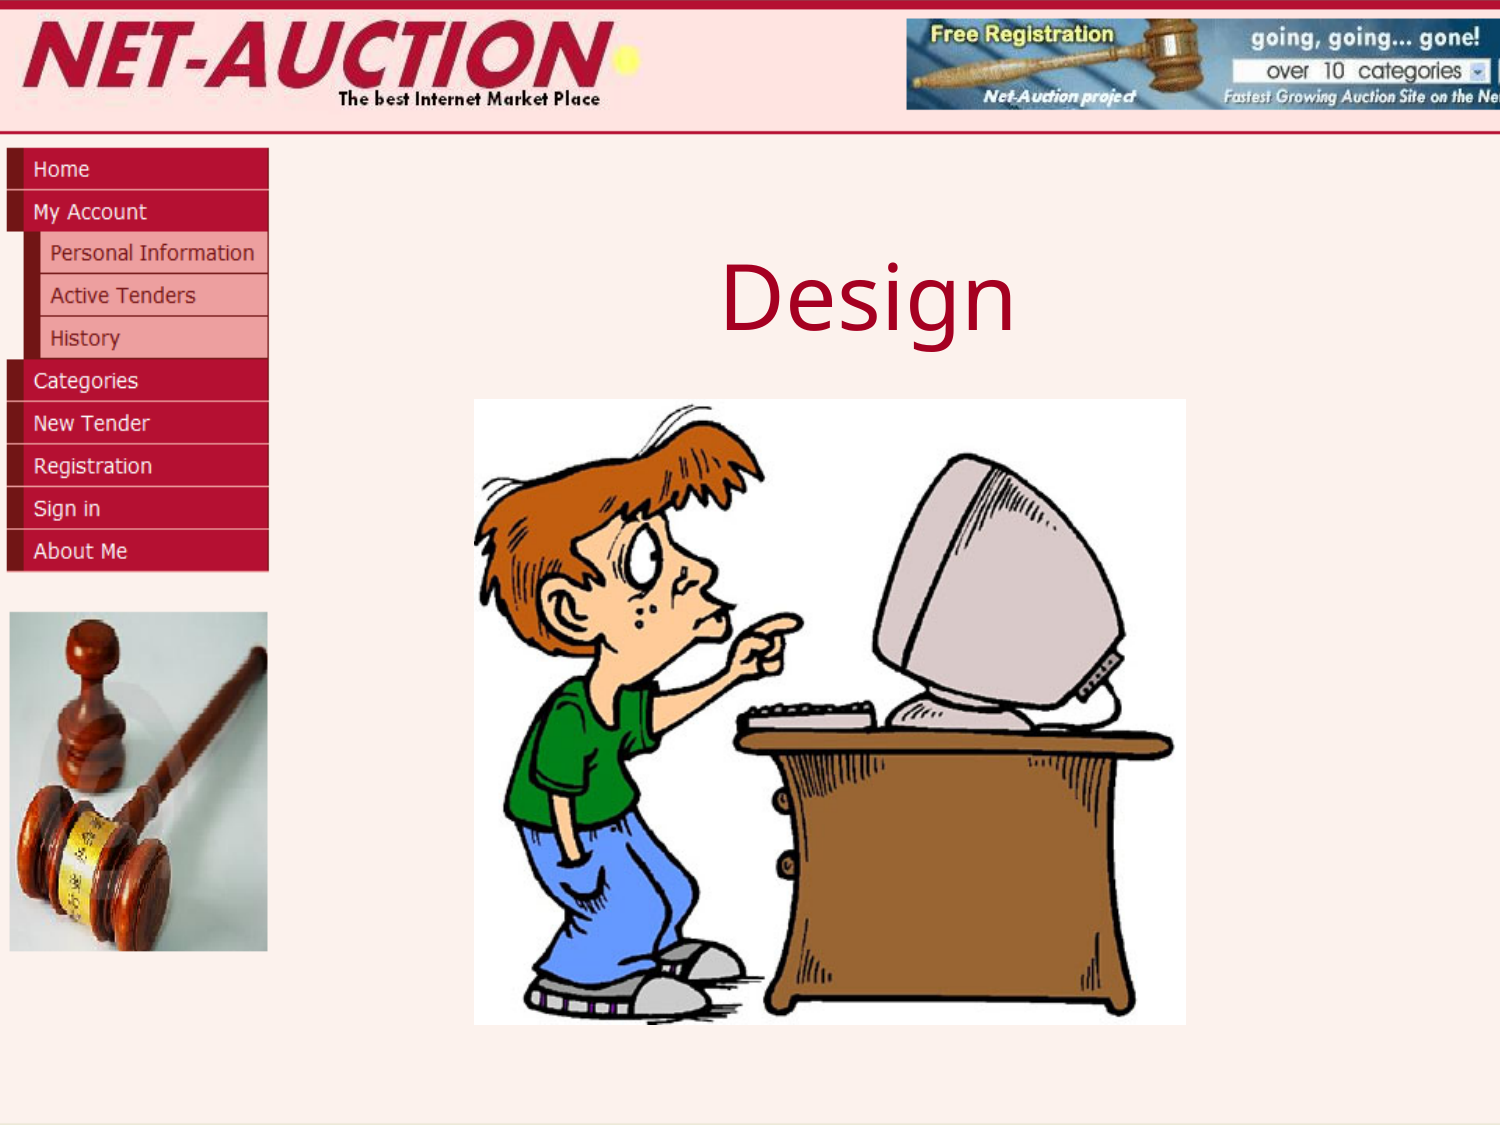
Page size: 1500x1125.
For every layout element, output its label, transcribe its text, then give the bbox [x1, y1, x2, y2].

title Design [275, 200, 1463, 388]
picture [0, 0, 1500, 1125]
